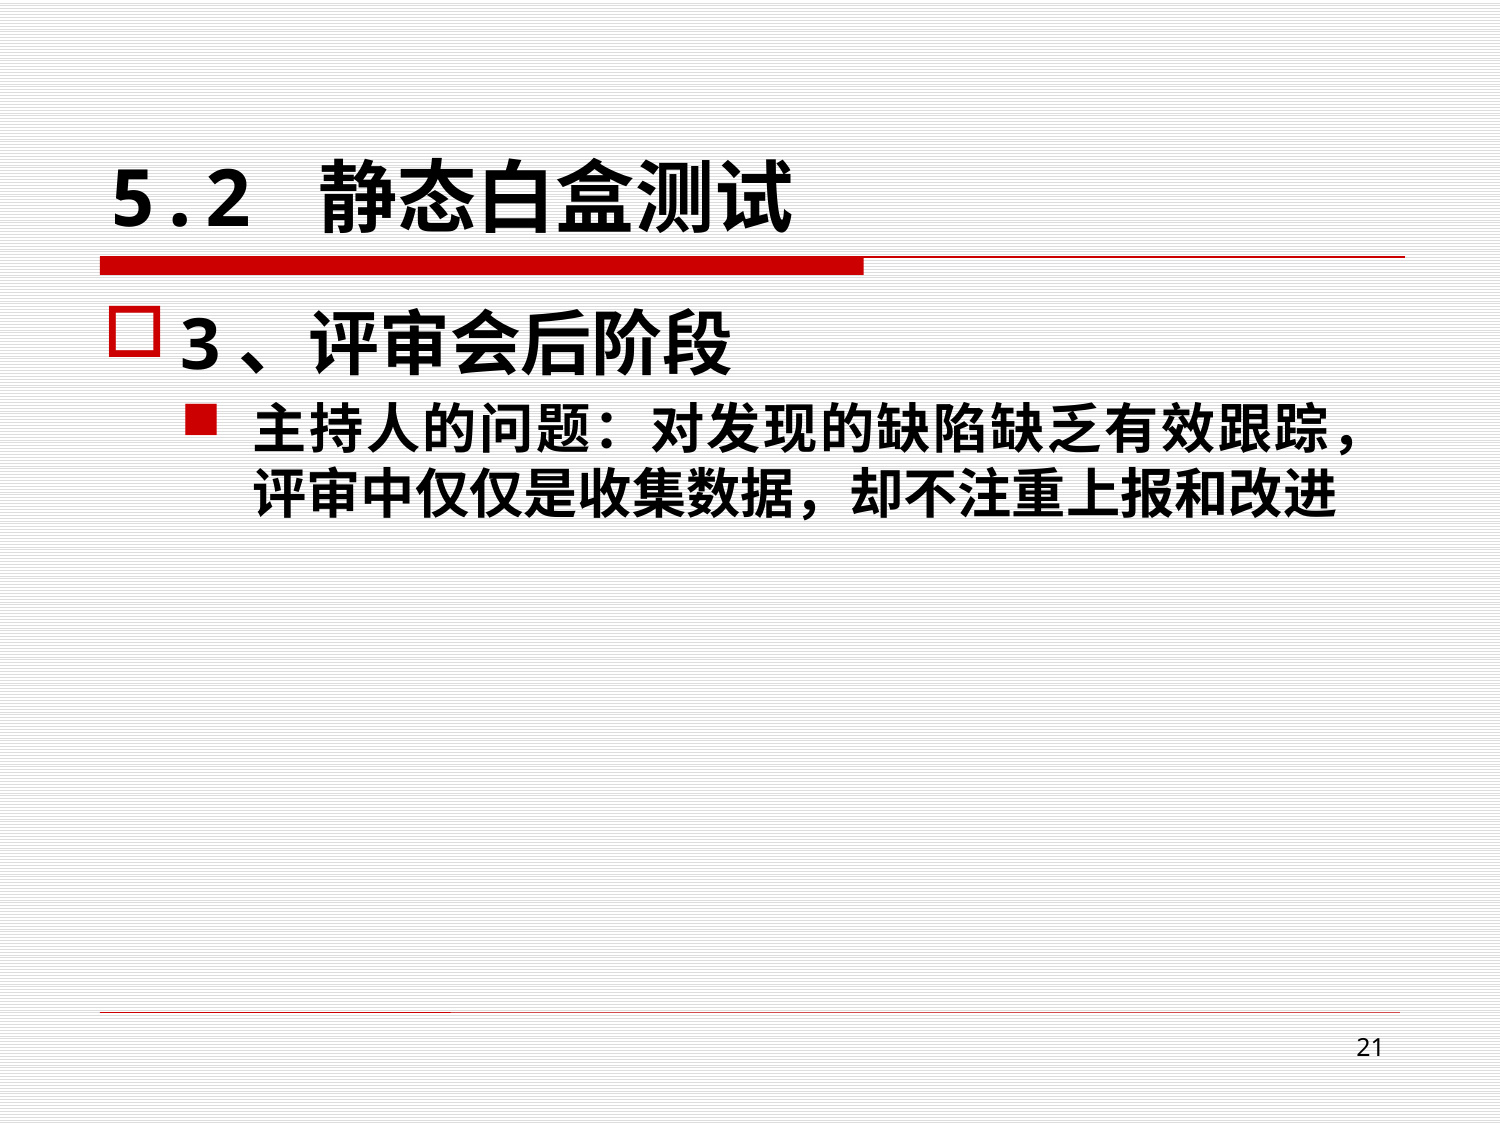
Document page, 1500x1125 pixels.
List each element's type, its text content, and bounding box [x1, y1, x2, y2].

slide_number 21 [1074, 1024, 1401, 1103]
title 5.2 静态白盒测试 [94, 50, 1407, 250]
list 3、评审会后阶段 主持人的问题：对发现的缺陷缺乏有效跟踪，评审中仅仅是收集数据，却不注重上报和改进 [88, 290, 1401, 991]
